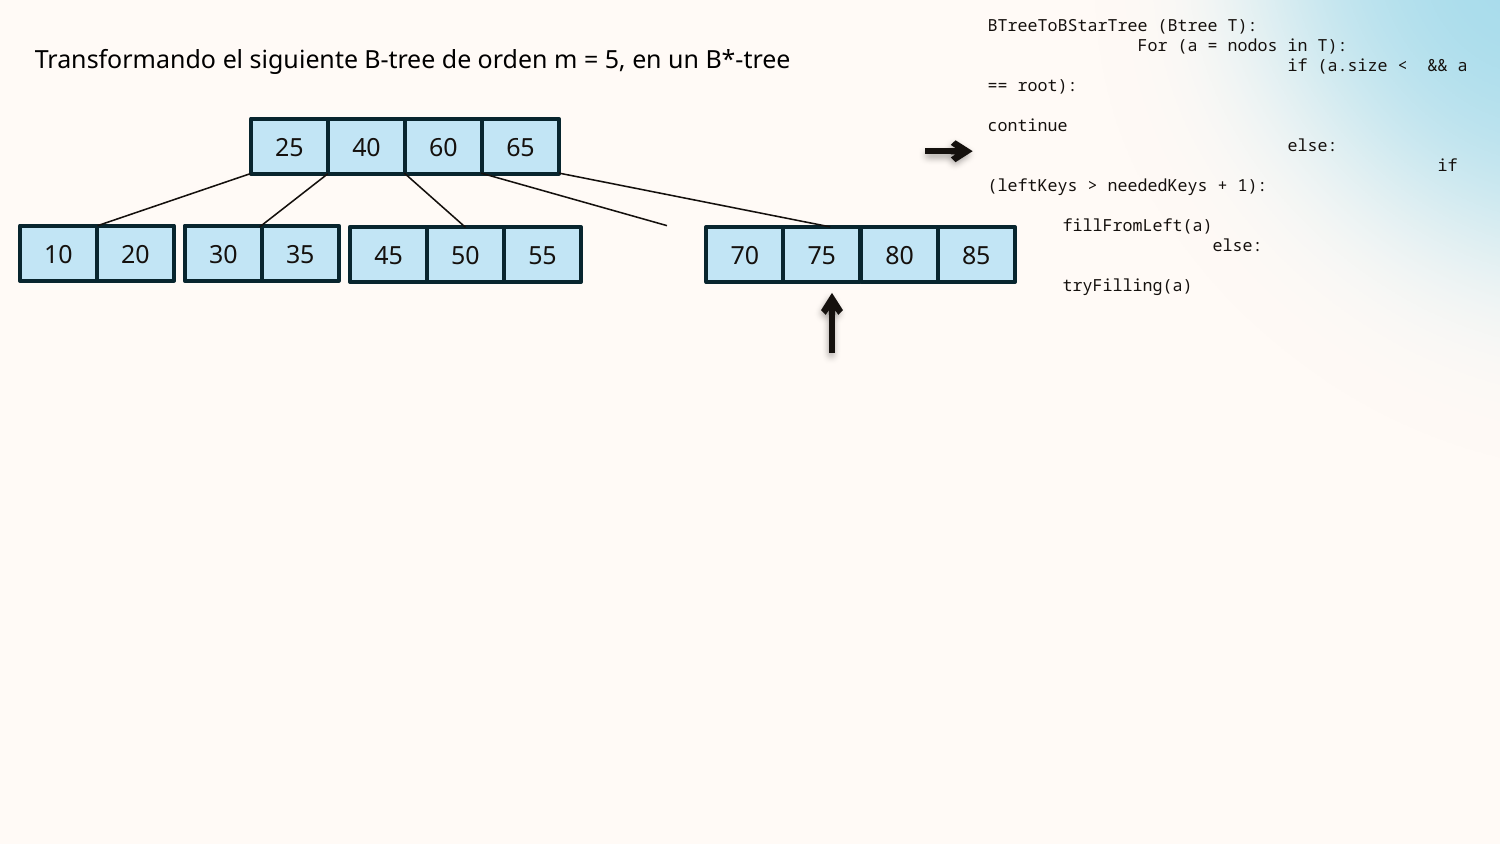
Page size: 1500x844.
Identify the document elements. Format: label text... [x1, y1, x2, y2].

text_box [97, 173, 251, 226]
text_box 45 [348, 225, 429, 284]
picture [749, 0, 1500, 756]
text_box Transformando el siguiente B-tree de orden m = 5, en un B*-tree [19, 36, 919, 82]
text_box 40 [330, 117, 403, 176]
text_box 75 [781, 225, 862, 284]
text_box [558, 172, 831, 228]
text_box 65 [480, 117, 561, 172]
text_box 50 [429, 225, 502, 284]
text_box 85 [936, 225, 1017, 284]
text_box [404, 172, 466, 228]
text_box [259, 173, 329, 228]
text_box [480, 172, 557, 226]
text_box 70 [704, 236, 782, 284]
text_box 35 [260, 224, 341, 283]
text_box 25 [249, 117, 330, 176]
text_box 55 [502, 234, 583, 284]
text_box 10 [18, 224, 99, 283]
text_box 30 [183, 232, 260, 283]
text_box 20 [99, 235, 176, 283]
text_box 60 [403, 117, 480, 176]
text_box 80 [862, 225, 936, 284]
